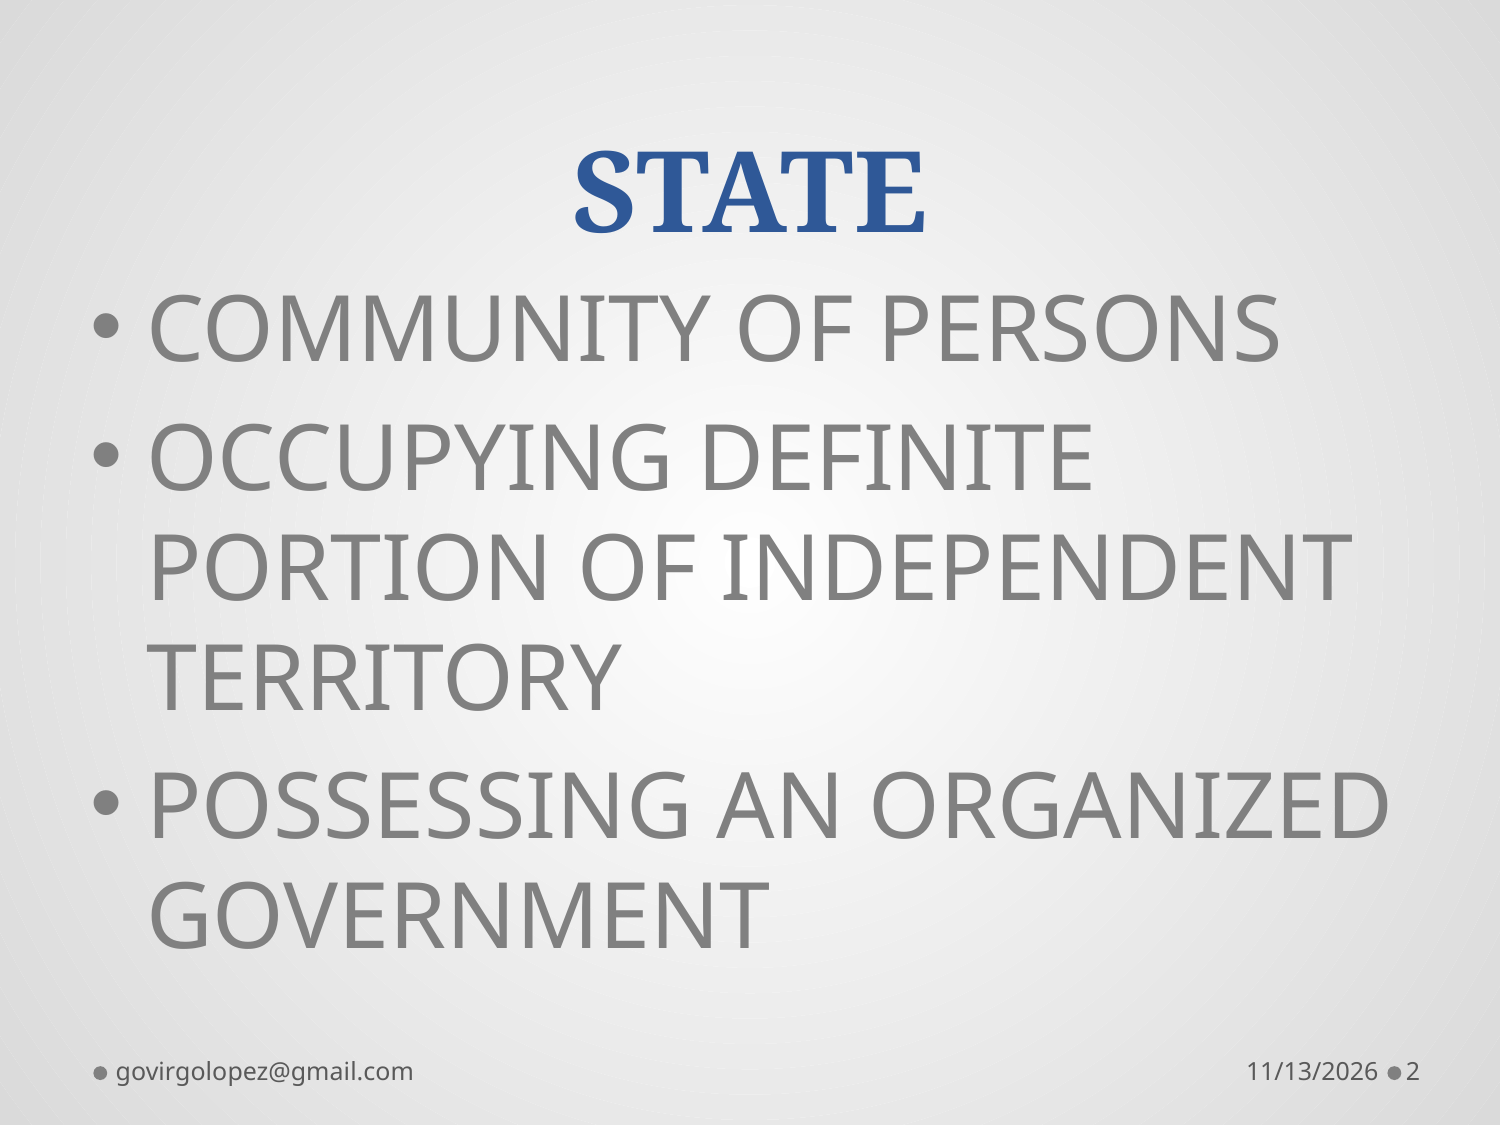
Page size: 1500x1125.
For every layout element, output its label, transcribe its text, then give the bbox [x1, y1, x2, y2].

footer govirgolopez@gmail.com [108, 1042, 576, 1103]
slide_number 2 [1401, 1042, 1494, 1103]
title STATE [75, 0, 1425, 262]
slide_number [1043, 1042, 1386, 1103]
list COMMUNITY OF PERSONS OCCUPYING DEFINITE PORTION OF INDEPENDENT TERRITORY POSSESSING AN ORGANIZED GOVERNMENT [75, 262, 1425, 1005]
